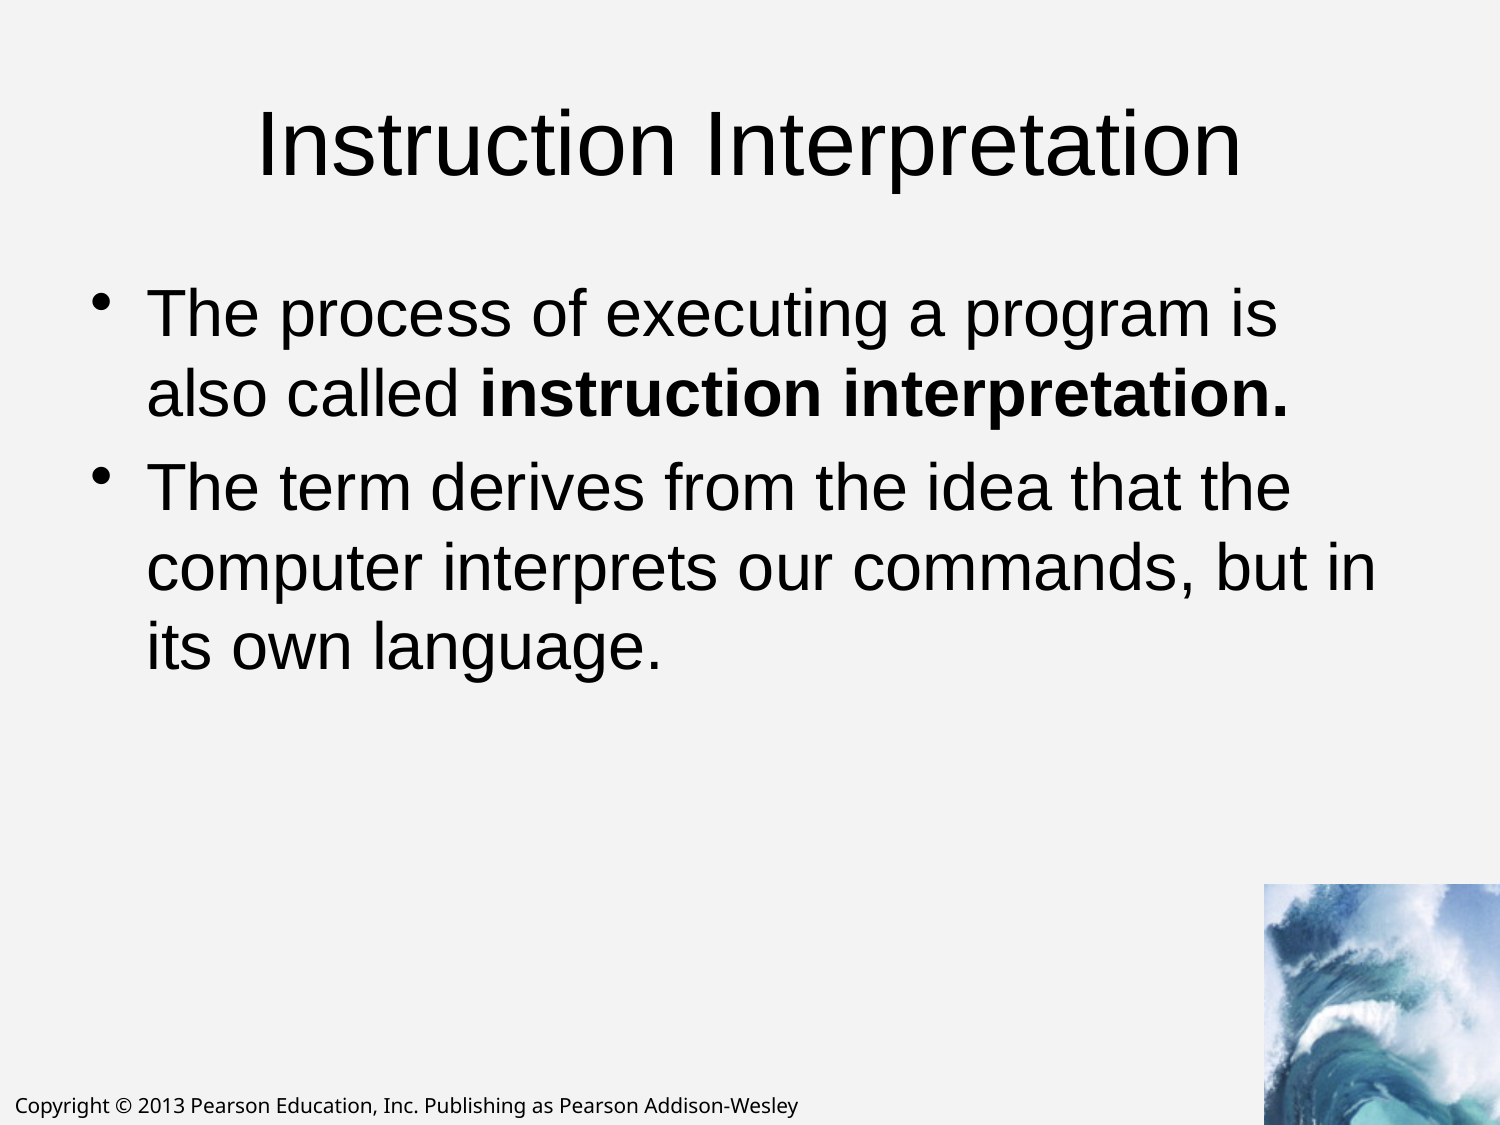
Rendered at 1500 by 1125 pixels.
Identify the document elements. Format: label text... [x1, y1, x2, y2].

title Instruction Interpretation [74, 44, 1426, 233]
picture [1264, 884, 1500, 1125]
list The process of executing a program is also called instruction interpretation. The term derives from the idea that the computer interprets our commands, but in its own language. [74, 262, 1426, 1006]
